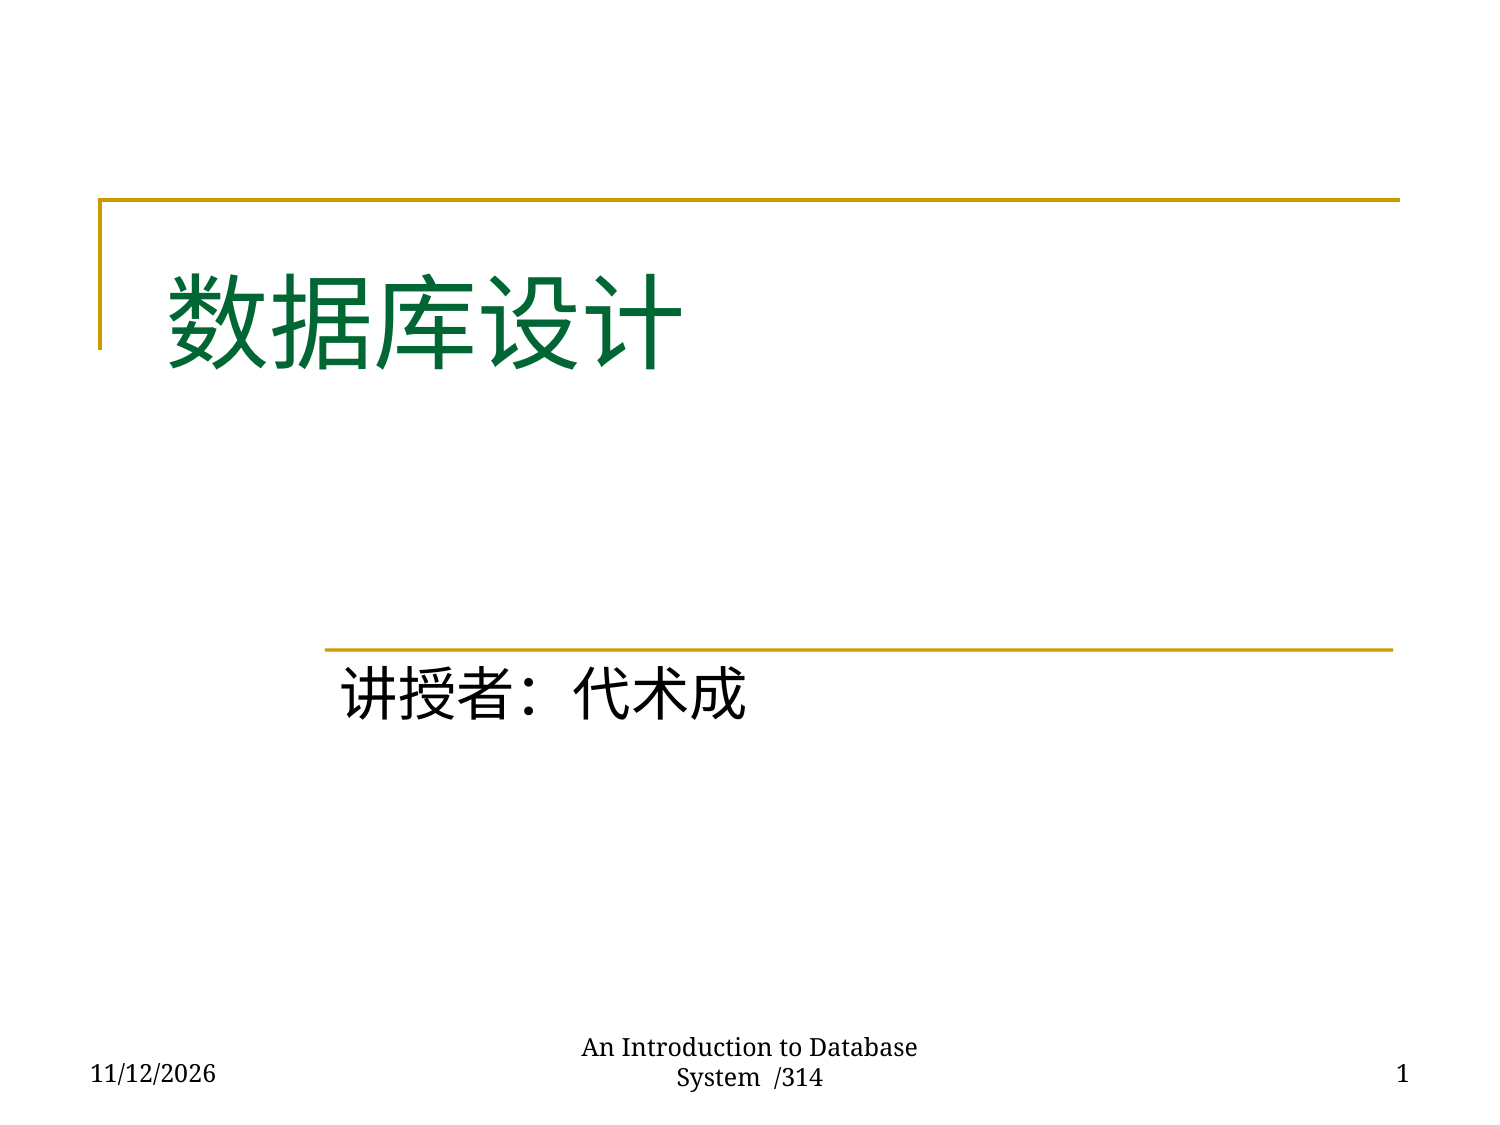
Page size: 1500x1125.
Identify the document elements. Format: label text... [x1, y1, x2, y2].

footer An Introduction to Database System /314 [512, 1024, 988, 1100]
subtitle 讲授者：代术成 [324, 650, 1400, 938]
slide_number 1 [1074, 1024, 1425, 1100]
title 数据库设计 [150, 249, 1401, 538]
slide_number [75, 1024, 425, 1100]
